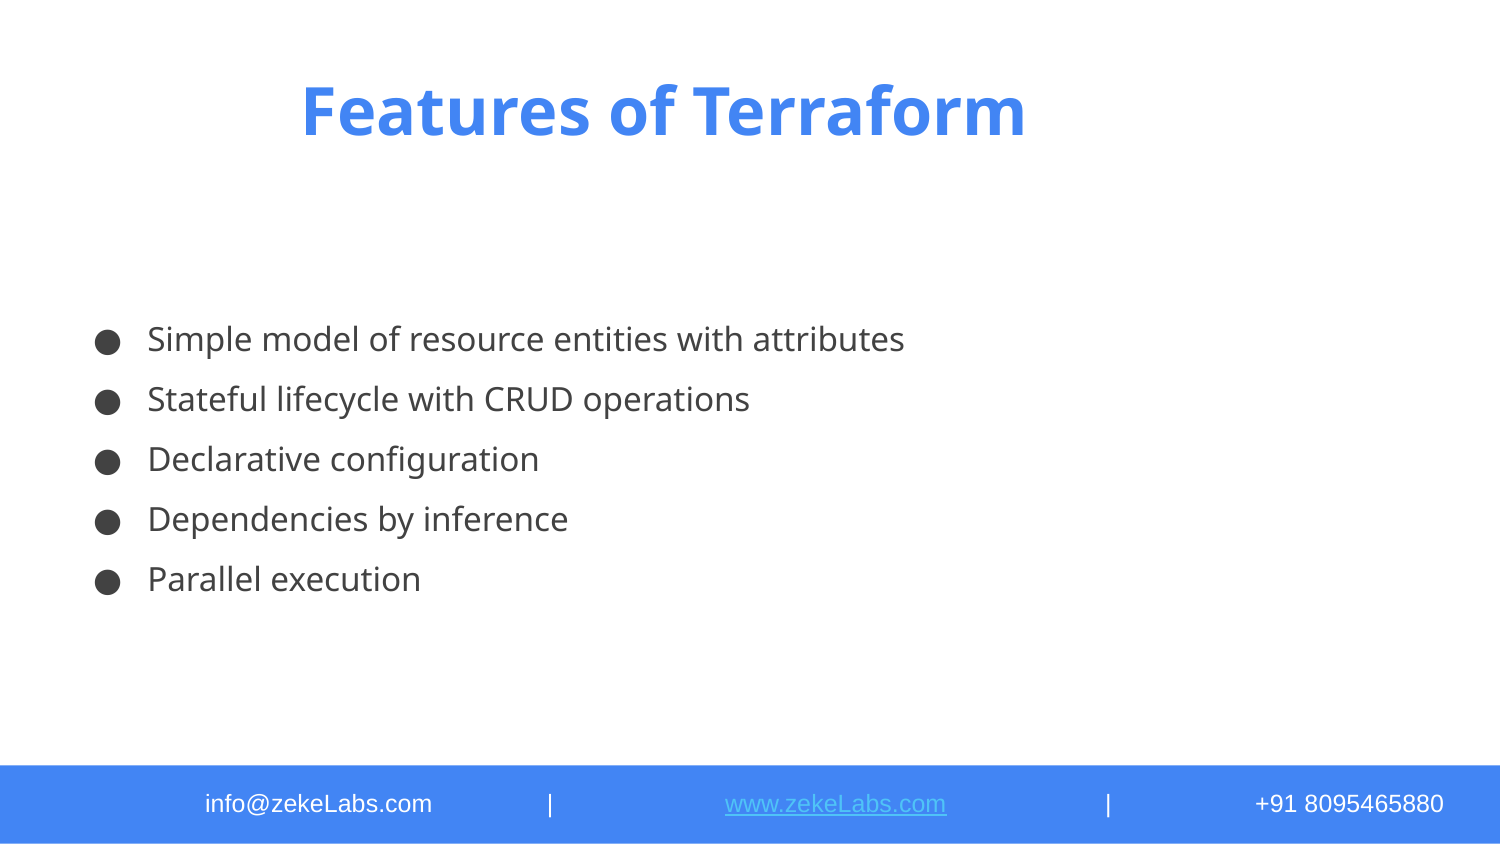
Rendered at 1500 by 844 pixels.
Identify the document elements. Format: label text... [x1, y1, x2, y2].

list Simple model of resource entities with attributes Stateful lifecycle with CRUD operations Declarative configuration Dependencies by inference Parallel execution [57, 188, 1273, 709]
title Features of Terraform [57, 54, 1273, 164]
text_box info@zekeLabs.com | www.zekeLabs.com | +91 8095465880 [0, 772, 1500, 844]
